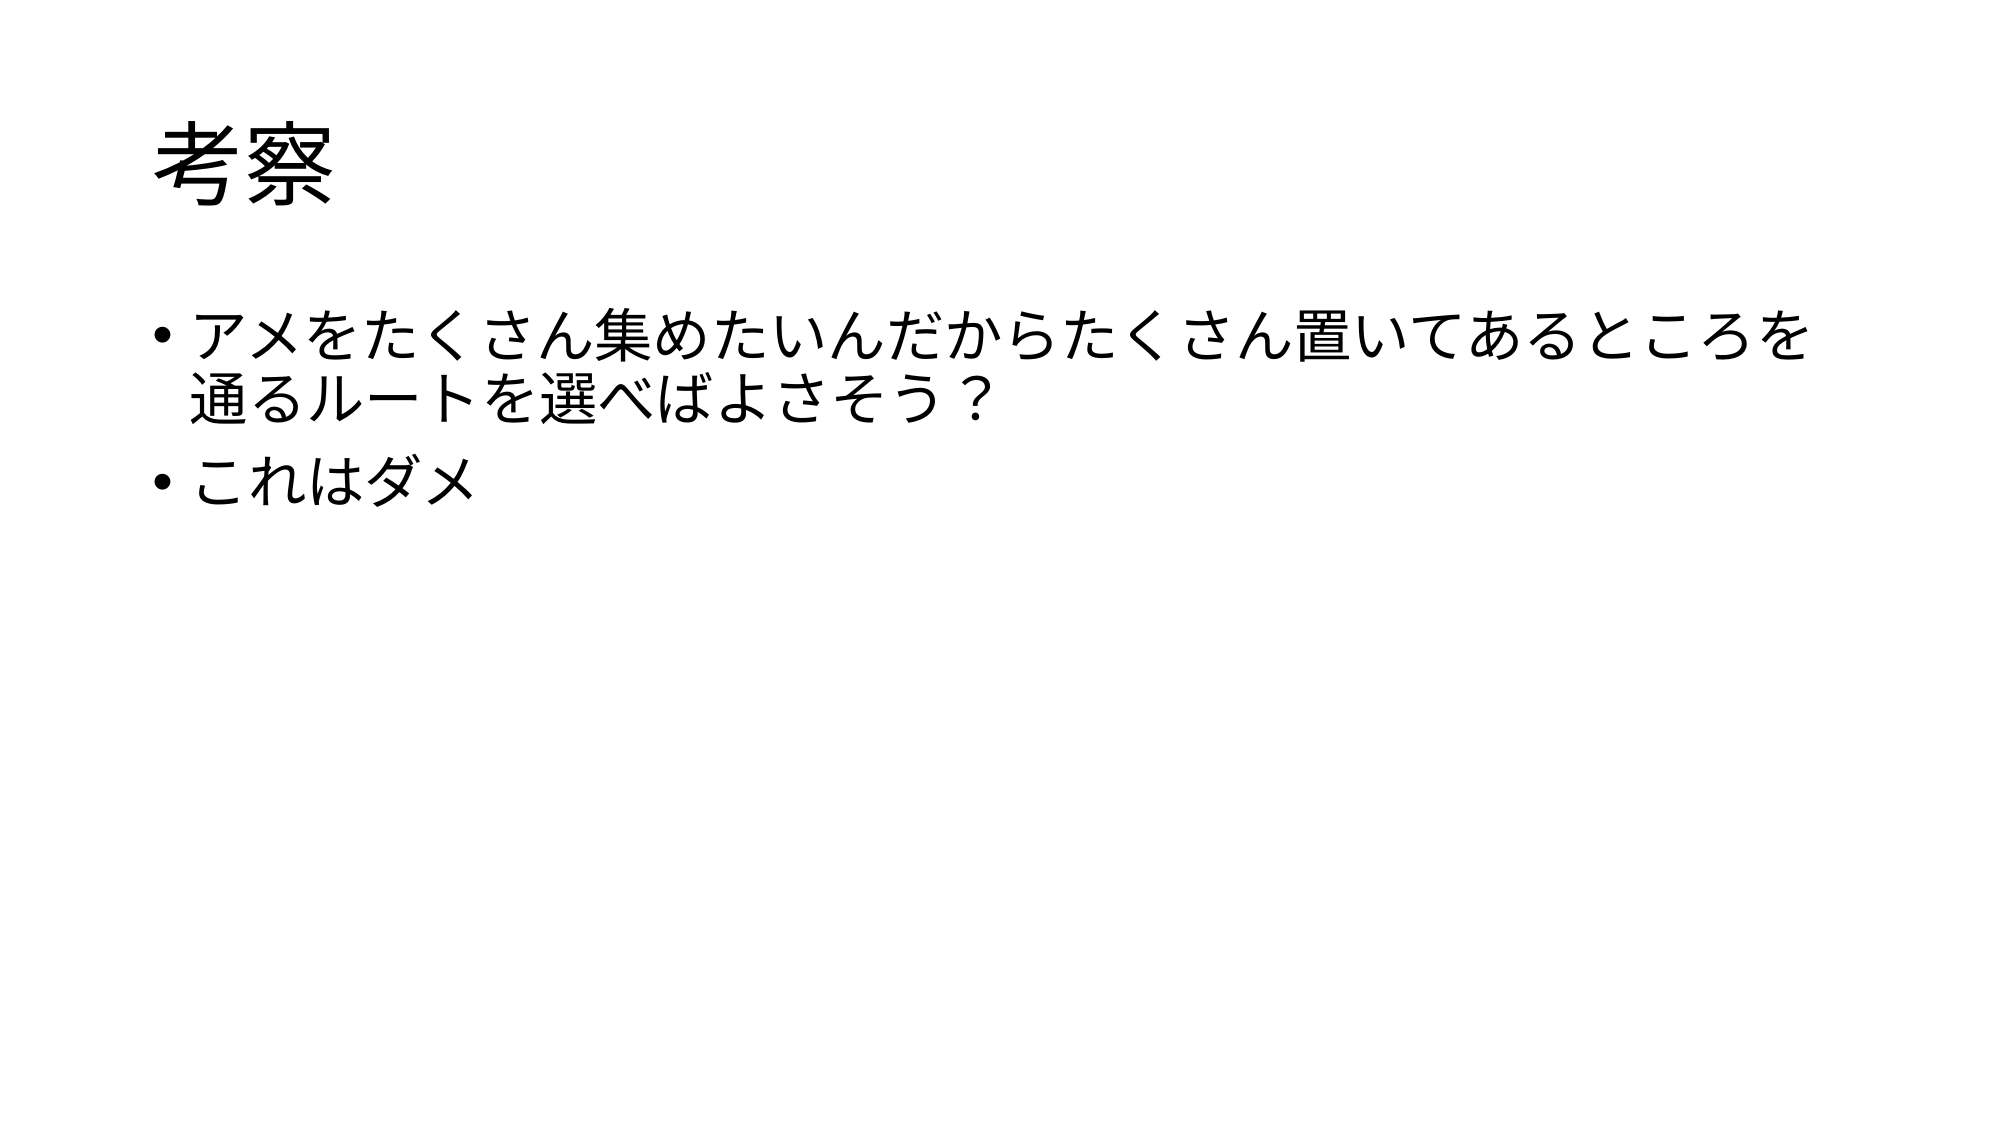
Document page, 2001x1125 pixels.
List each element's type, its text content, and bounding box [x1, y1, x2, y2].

list アメをたくさん集めたいんだからたくさん置いてあるところを通るルートを選べばよさそう？ これはダメ [137, 299, 1863, 1014]
title 考察 [137, 59, 1863, 278]
